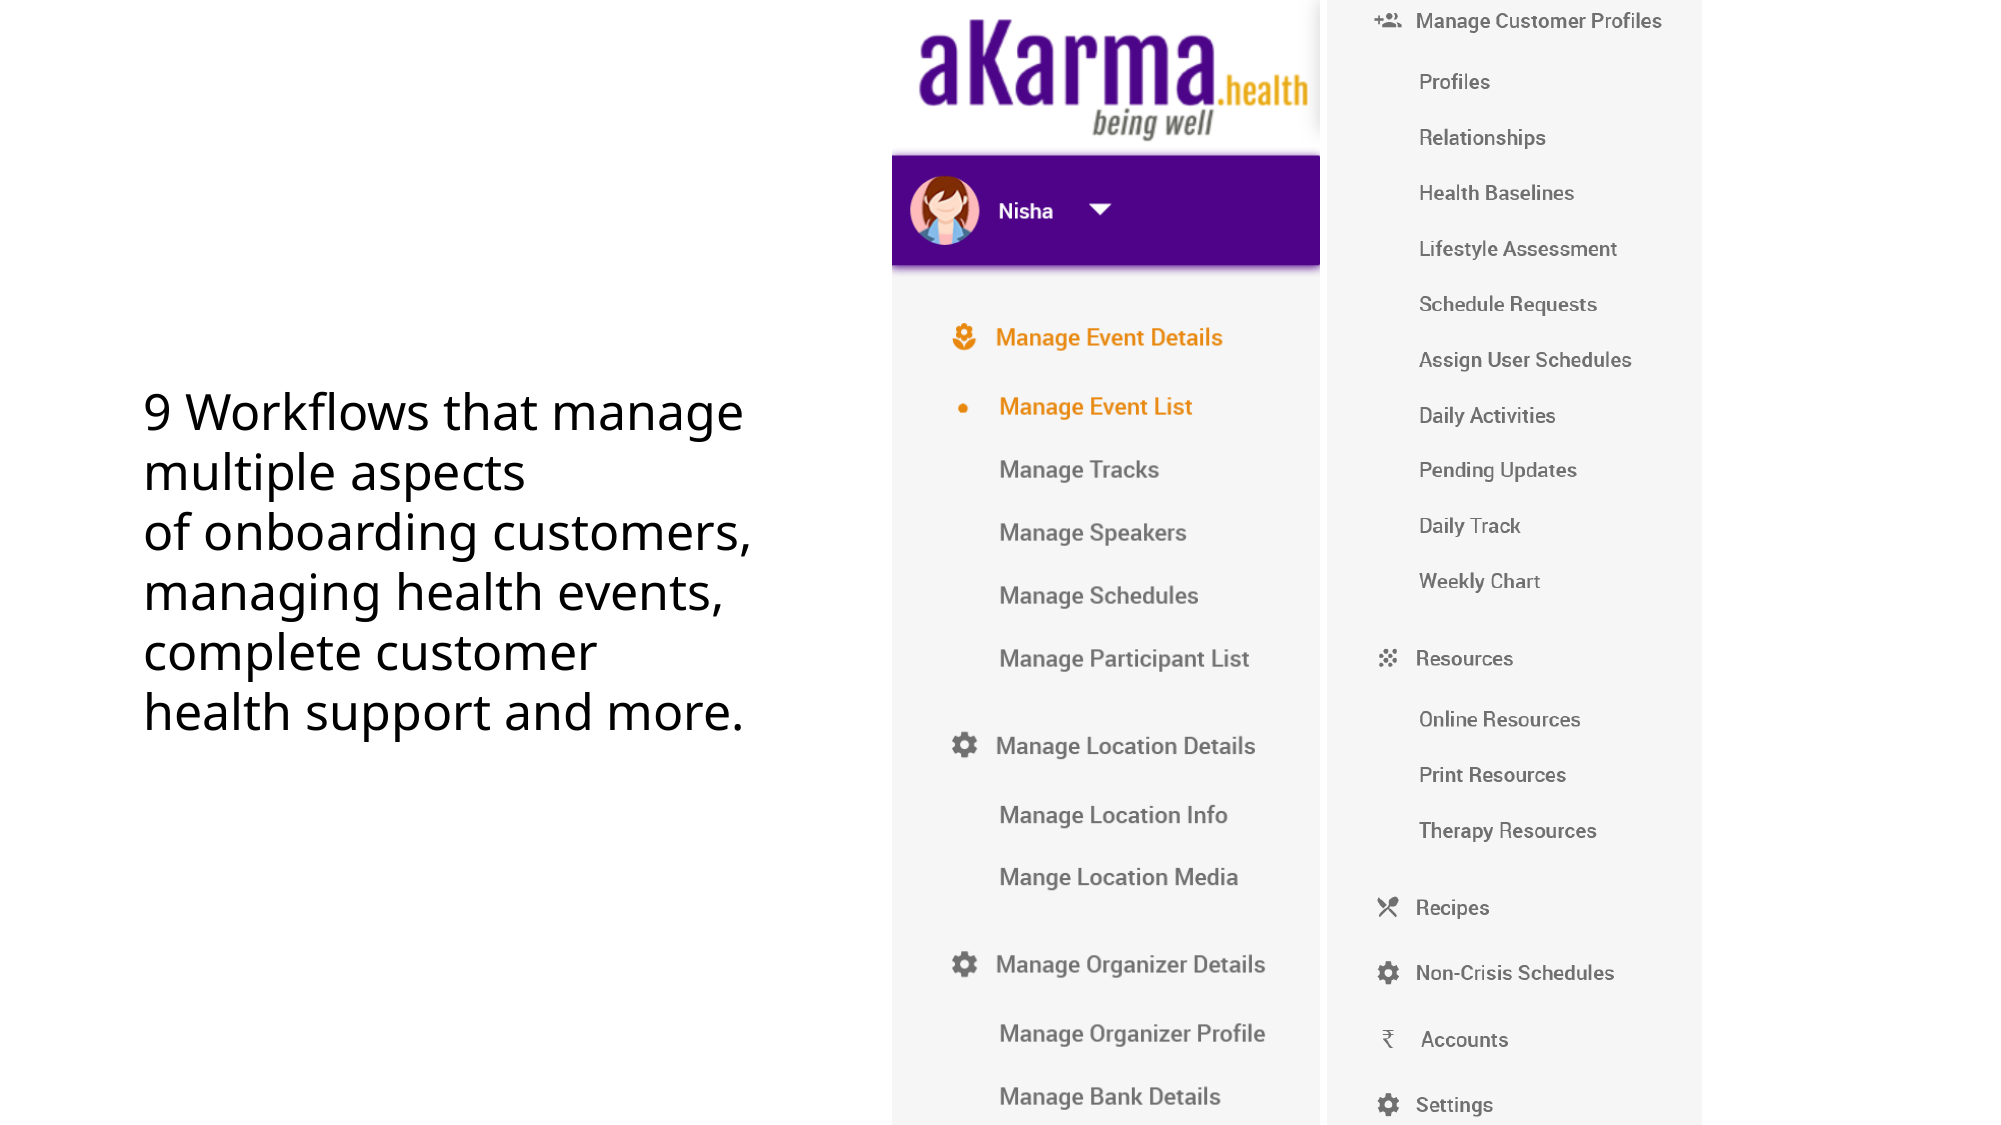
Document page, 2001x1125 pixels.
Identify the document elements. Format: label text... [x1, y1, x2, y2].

text_box 9 Workflows that manage multiple aspects of onboarding customers, managing health events, complete customer health support and more. [128, 373, 781, 748]
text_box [891, 0, 1703, 1125]
